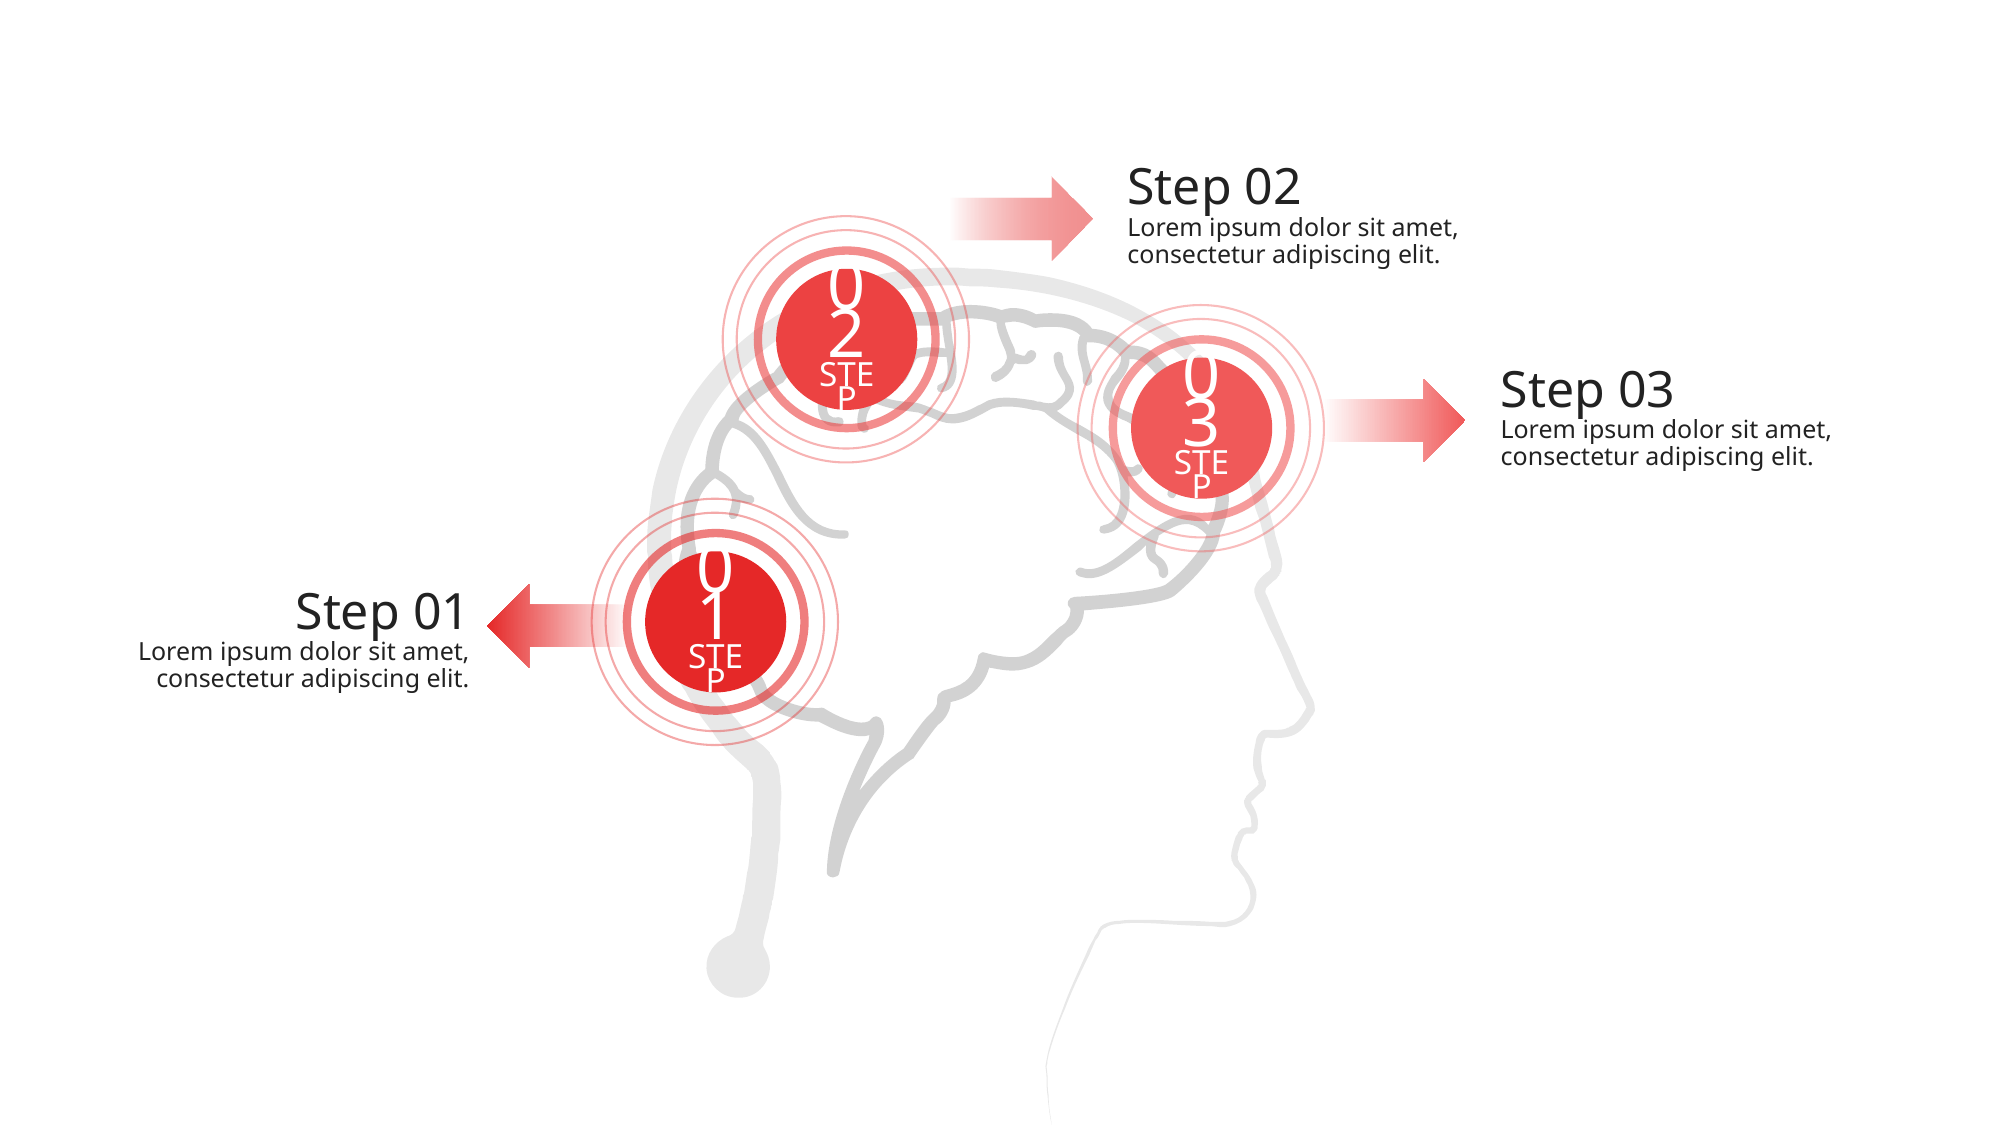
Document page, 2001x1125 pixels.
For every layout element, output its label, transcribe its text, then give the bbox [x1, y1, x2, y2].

text_box Step 01 Lorem ipsum dolor sit amet, consectetur adipiscing elit. [75, 571, 485, 701]
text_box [591, 498, 838, 746]
text_box Step 03 Lorem ipsum dolor sit amet, consectetur adipiscing elit. [1485, 349, 1896, 479]
text_box [1324, 376, 1467, 465]
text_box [647, 267, 1315, 1125]
text_box Step 02 Lorem ipsum dolor sit amet, consectetur adipiscing elit. [1112, 147, 1523, 277]
text_box [485, 581, 591, 671]
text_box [722, 216, 970, 463]
text_box [947, 174, 1094, 263]
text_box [1077, 304, 1324, 552]
